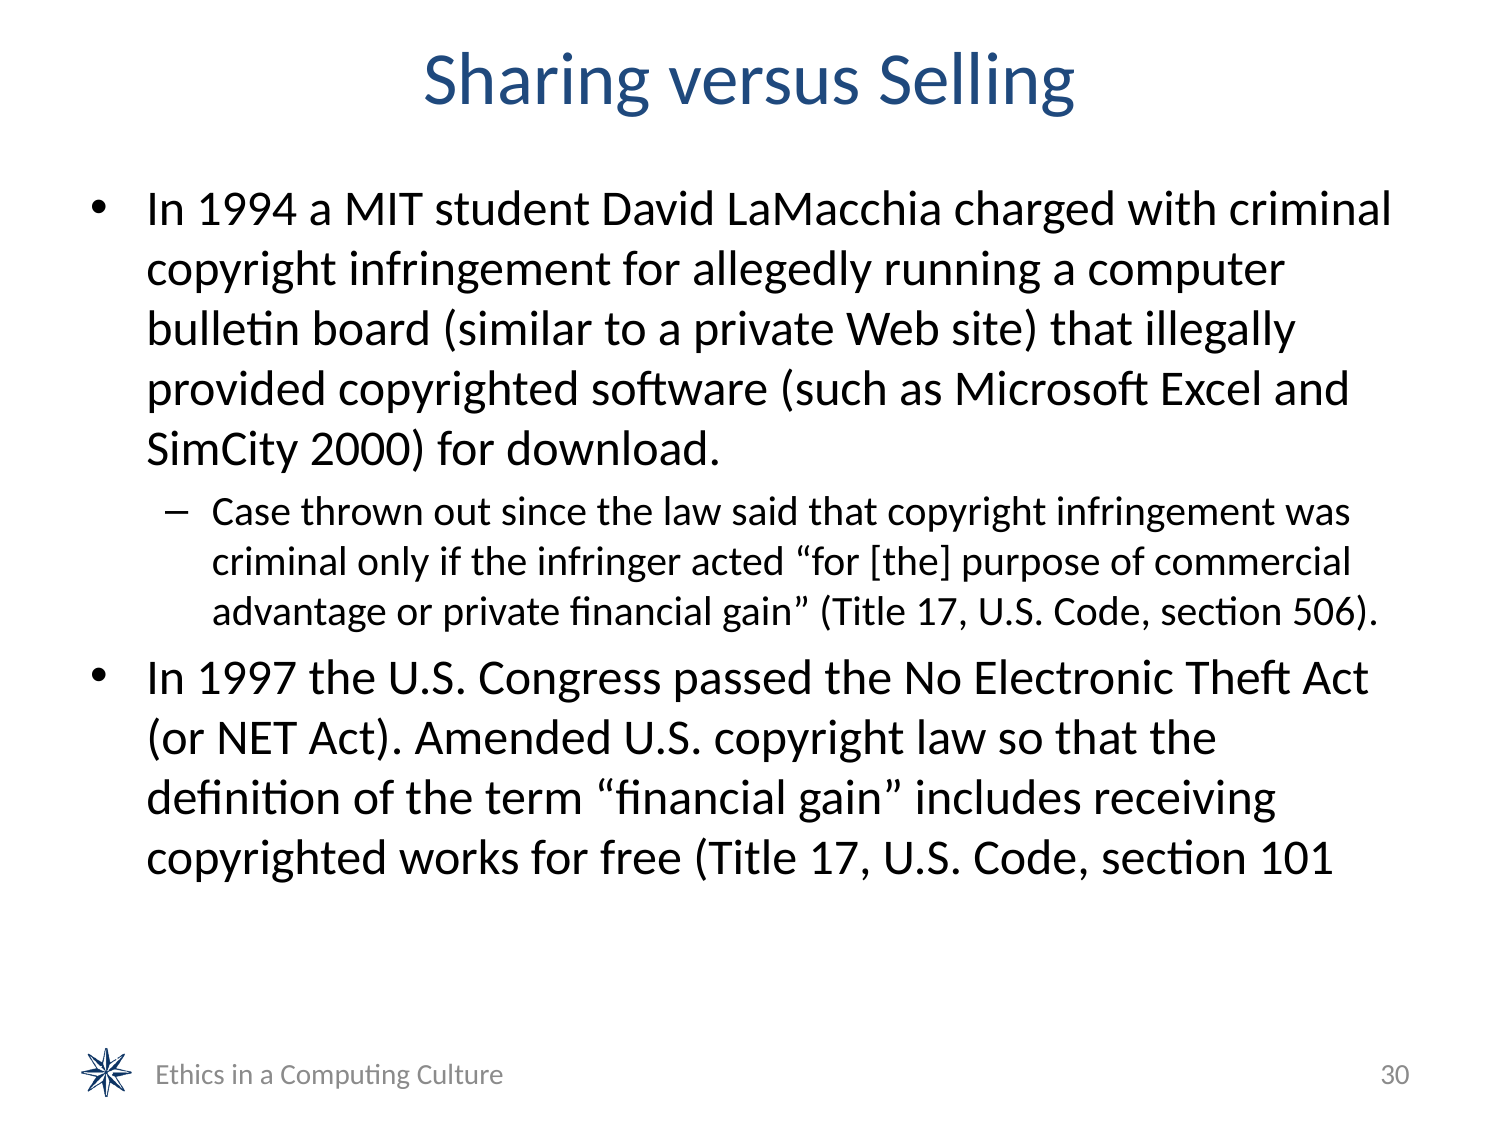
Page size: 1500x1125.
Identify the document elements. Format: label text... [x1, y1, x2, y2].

picture [75, 1042, 138, 1103]
slide_number 30 [1074, 1042, 1425, 1103]
title Sharing versus Selling [74, 0, 1426, 168]
footer Ethics in a Computing Culture [140, 1042, 988, 1103]
list In 1994 a MIT student David LaMacchia charged with criminal copyright infringement for allegedly running a computer bulletin board (similar to a private Web site) that illegally provided copyrighted software (such as Microsoft Excel and SimCity 2000) for download. Case thrown out since the law said that copyright infringement was criminal only if the infringer acted “for [the] purpose of commercial advantage or private financial gain” (Title 17, U.S. Code, section 506). In 1997 the U.S. Congress passed the No Electronic Theft Act (or NET Act). Amended U.S. copyright law so that the definition of the term “financial gain” includes receiving copyrighted works for free (Title 17, U.S. Code, section 101 [74, 168, 1426, 912]
